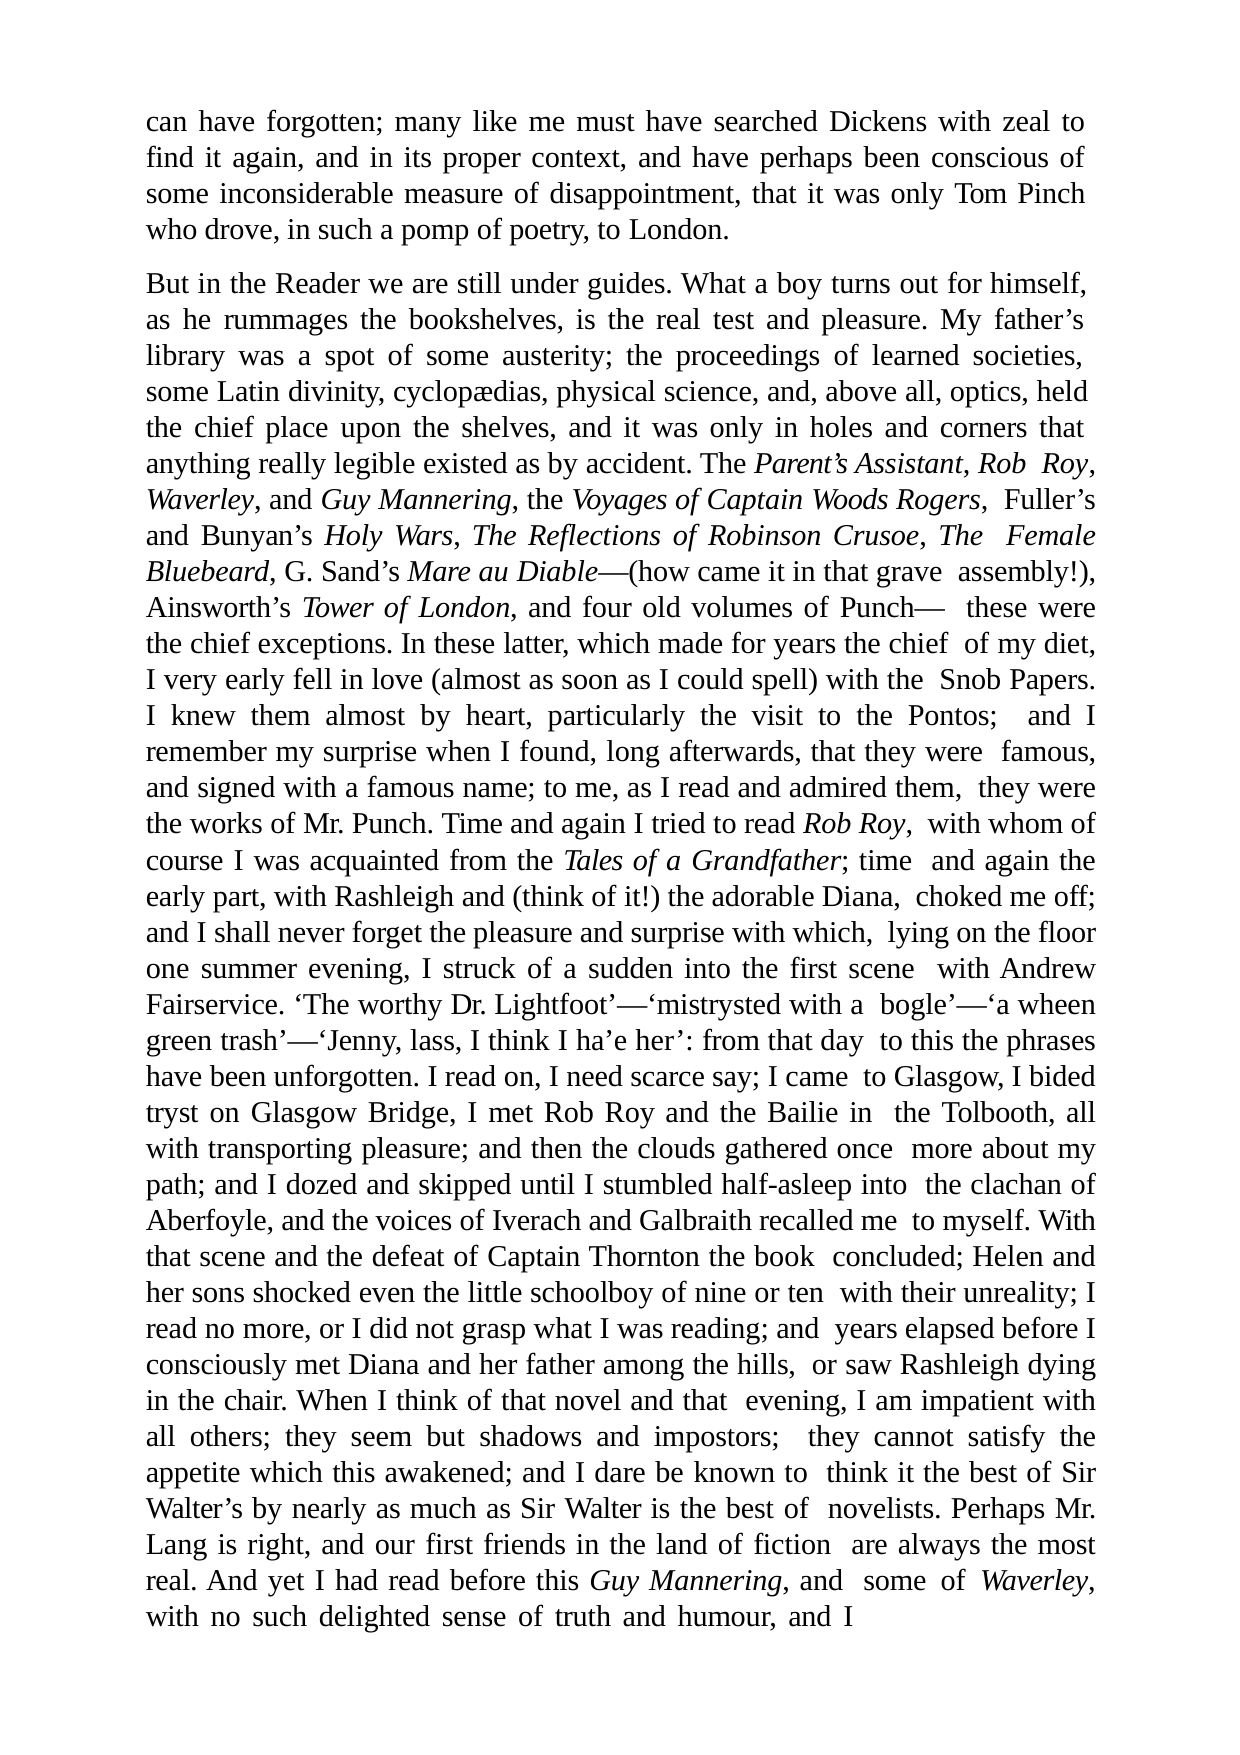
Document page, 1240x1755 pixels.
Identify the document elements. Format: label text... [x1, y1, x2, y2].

text_box can have forgotten; many like me must have searched Dickens with zeal to find it again, and in its proper context, and have perhaps been conscious of some inconsiderable measure of disappointment, that it was only Tom Pinch who drove, in such a pomp of poetry, to London. But in the Reader we are still under guides. What a boy turns out for himself, as he rummages the bookshelves, is the real test and pleasure. My father’s library was a spot of some austerity; the proceedings of learned societies, some Latin divinity, cyclopædias, physical science, and, above all, optics, held the chief place upon the shelves, and it was only in holes and corners that anything really legible existed as by accident. The Parent’s Assistant, Rob Roy, Waverley, and Guy Mannering, the Voyages of Captain Woods Rogers, Fuller’s and Bunyan’s Holy Wars, The Reflections of Robinson Crusoe, The Female Bluebeard, G. Sand’s Mare au Diable—(how came it in that grave assembly!), Ainsworth’s Tower of London, and four old volumes of Punch— these were the chief exceptions. In these latter, which made for years the chief of my diet, I very early fell in love (almost as soon as I could spell) with the Snob Papers. I knew them almost by heart, particularly the visit to the Pontos; and I remember my surprise when I found, long afterwards, that they were famous, and signed with a famous name; to me, as I read and admired them, they were the works of Mr. Punch. Time and again I tried to read Rob Roy, with whom of course I was acquainted from the Tales of a Grandfather; time and again the early part, with Rashleigh and (think of it!) the adorable Diana, choked me off; and I shall never forget the pleasure and surprise with which, lying on the floor one summer evening, I struck of a sudden into the first scene with Andrew Fairservice. ‘The worthy Dr. Lightfoot’—‘mistrysted with a bogle’—‘a wheen green trash’—‘Jenny, lass, I think I ha’e her’: from that day to this the phrases have been unforgotten. I read on, I need scarce say; I came to Glasgow, I bided tryst on Glasgow Bridge, I met Rob Roy and the Bailie in the Tolbooth, all with transporting pleasure; and then the clouds gathered once more about my path; and I dozed and skipped until I stumbled half-asleep into the clachan of Aberfoyle, and the voices of Iverach and Galbraith recalled me to myself. With that scene and the defeat of Captain Thornton the book concluded; Helen and her sons shocked even the little schoolboy of nine or ten with their unreality; I read no more, or I did not grasp what I was reading; and years elapsed before I consciously met Diana and her father among the hills, or saw Rashleigh dying in the chair. When I think of that novel and that evening, I am impatient with all others; they seem but shadows and impostors; they cannot satisfy the appetite which this awakened; and I dare be known to think it the best of Sir Walter’s by nearly as much as Sir Walter is the best of novelists. Perhaps Mr. Lang is right, and our first friends in the land of fiction are always the most real. And yet I had read before this Guy Mannering, and some of Waverley, with no such delighted sense of truth and humour, and I [143, 98, 1097, 1633]
